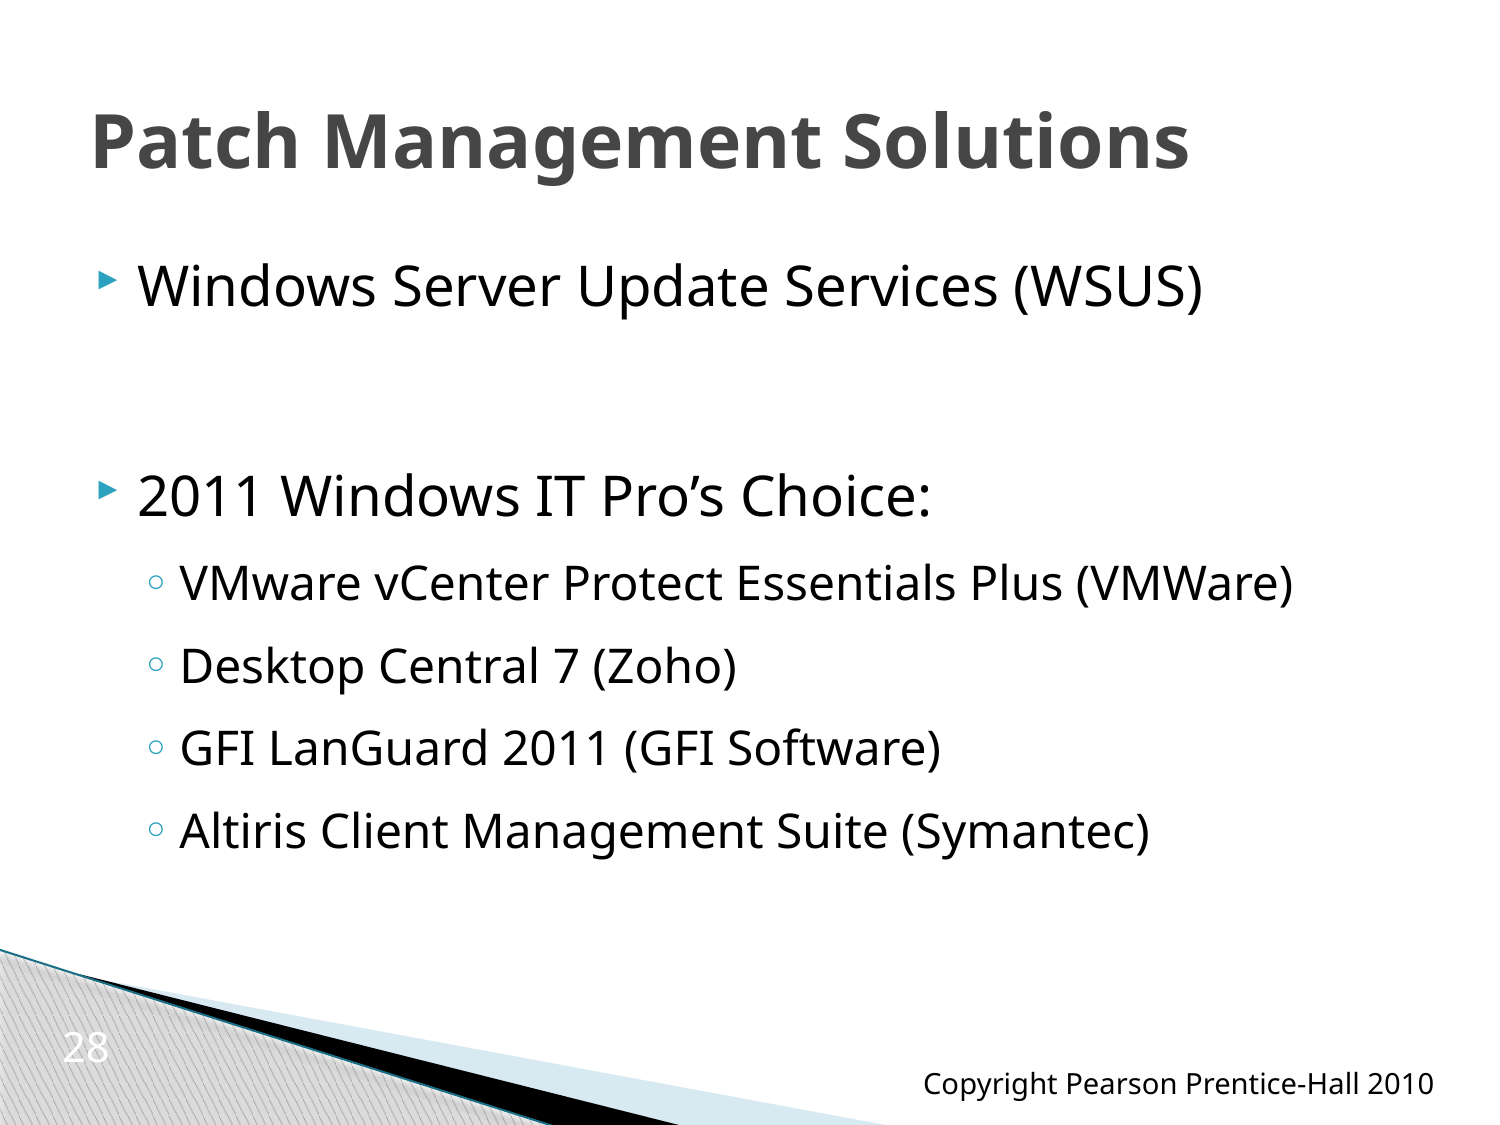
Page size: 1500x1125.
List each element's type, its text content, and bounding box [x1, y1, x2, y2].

footer Copyright Pearson Prentice-Hall 2010 [737, 1052, 1450, 1113]
title Patch Management Solutions [75, 45, 1425, 233]
slide_number 28 [0, 1025, 125, 1085]
list Windows Server Update Services (WSUS) 2011 Windows IT Pro’s Choice: VMware vCenter Protect Essentials Plus (VMWare) Desktop Central 7 (Zoho) GFI LanGuard 2011 (GFI Software) Altiris Client Management Suite (Symantec) [62, 242, 1462, 986]
